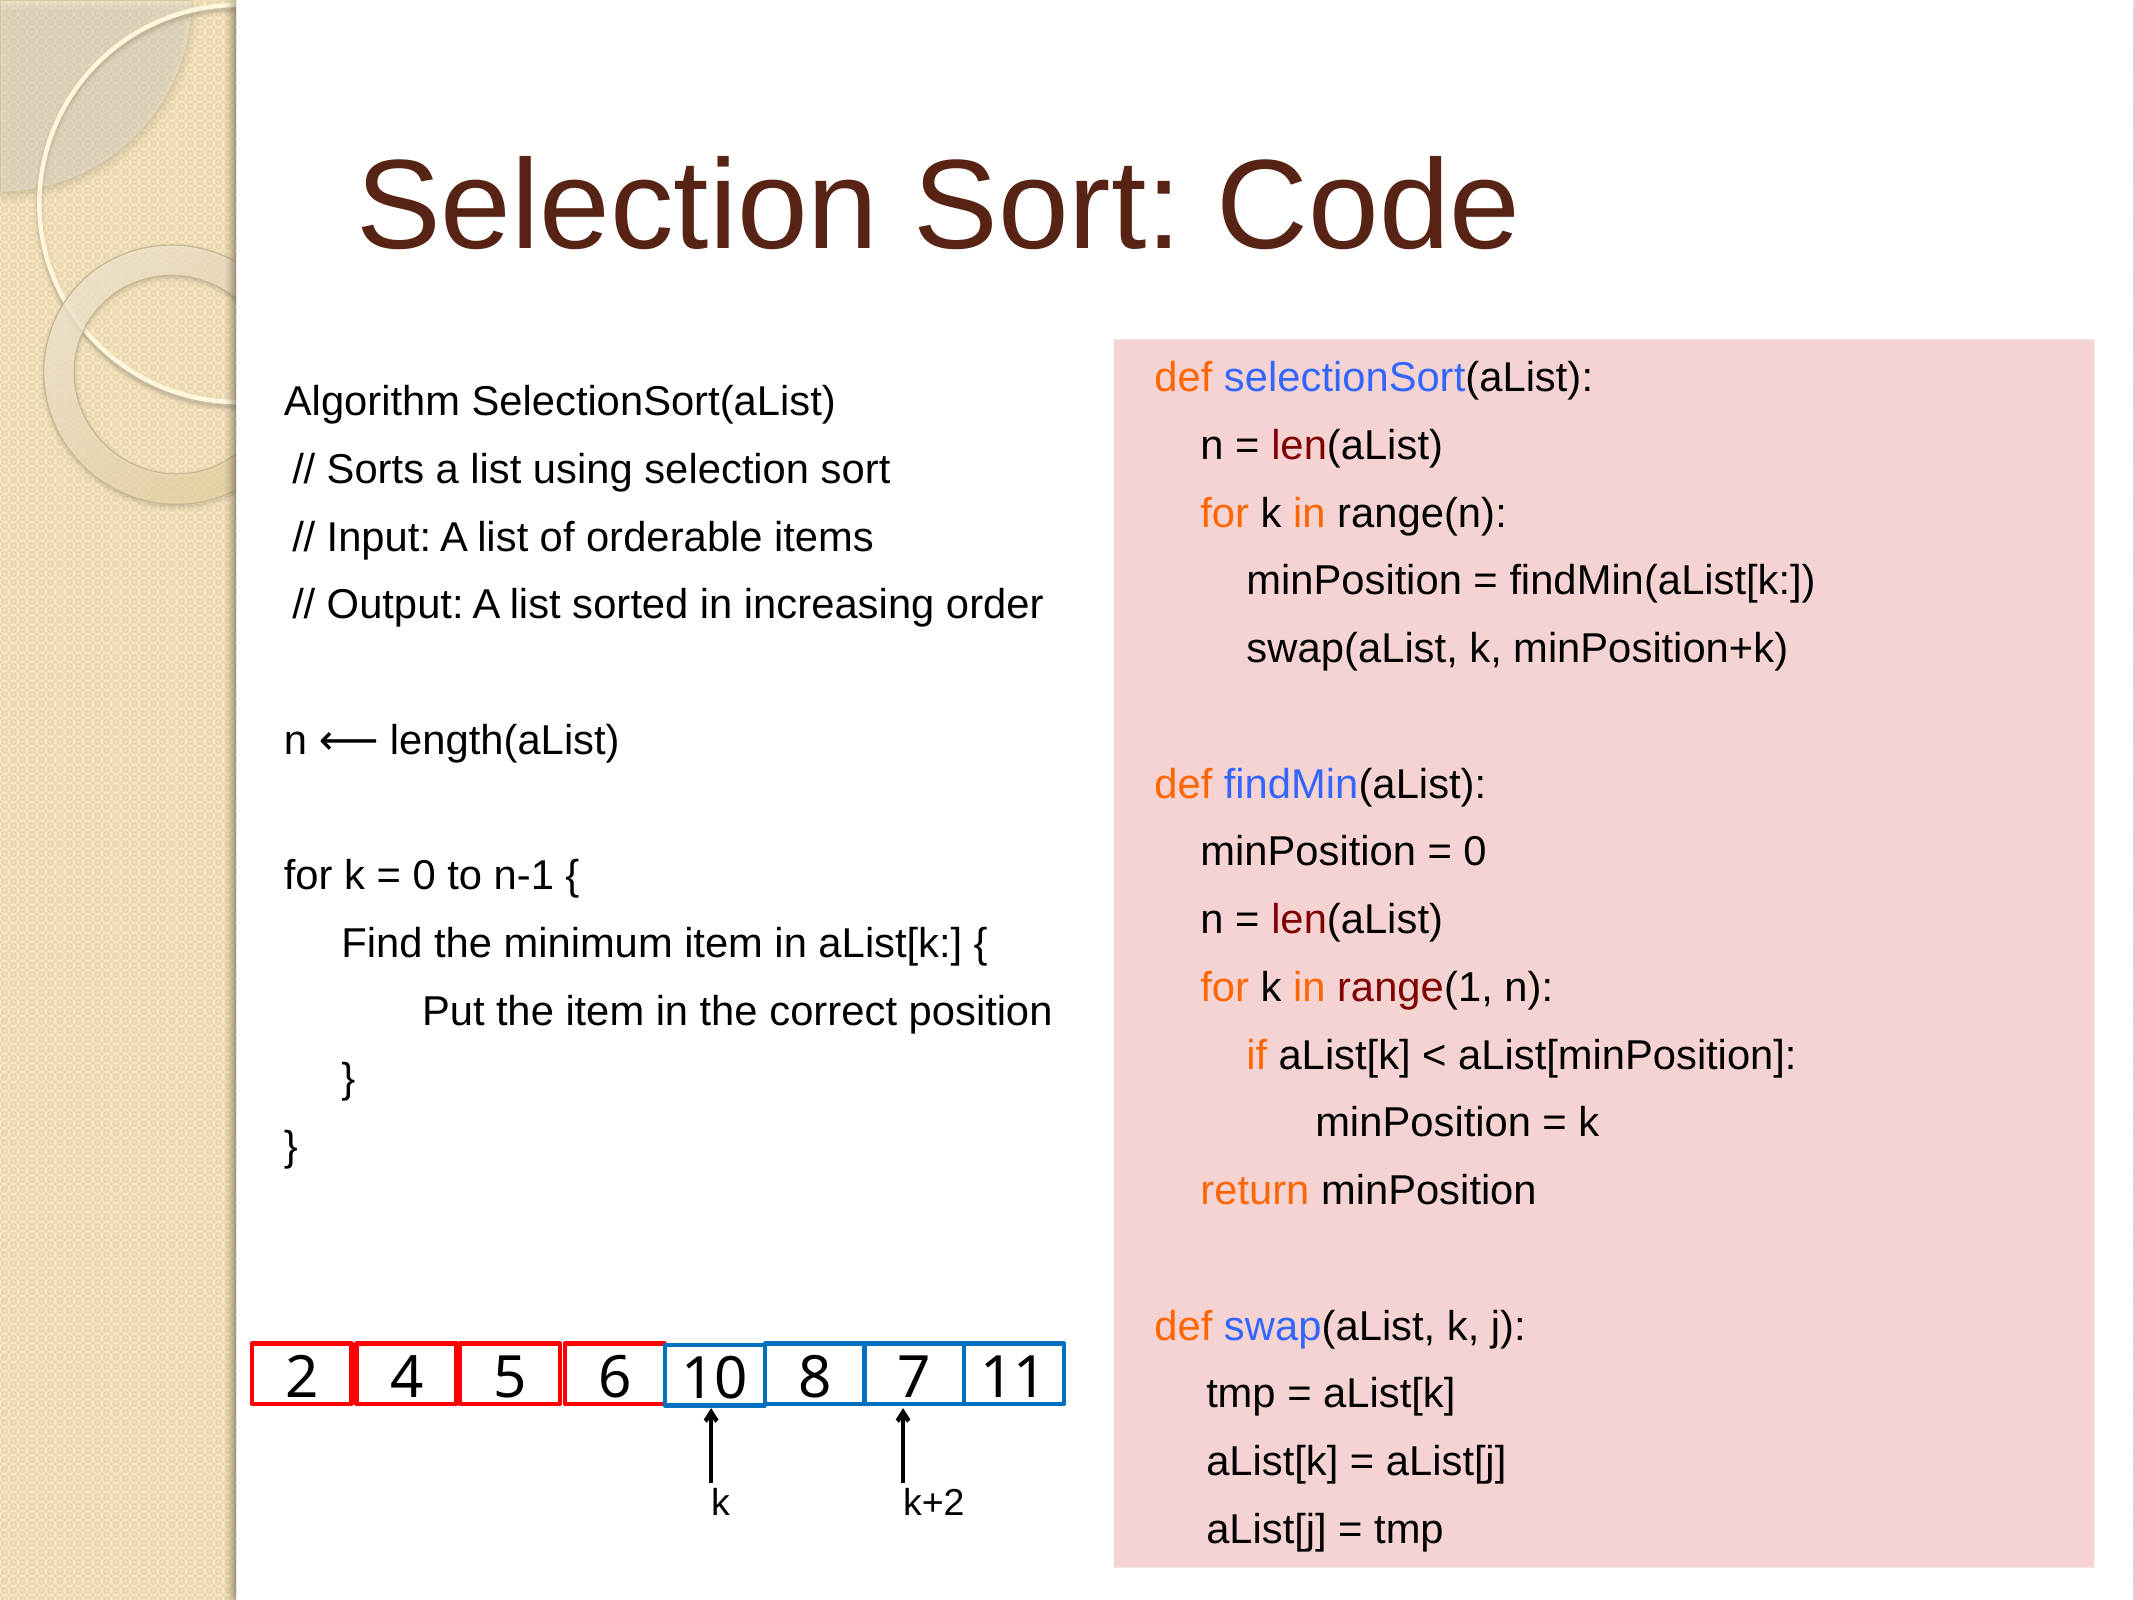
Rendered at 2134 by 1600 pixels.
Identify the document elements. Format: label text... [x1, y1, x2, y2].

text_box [887, 1407, 981, 1532]
list def selectionSort(aList): n = len(aList) for k in range(n): minPosition = findMin(aList[k:]) swap(aList, k, minPosition+k) def findMin(aList): minPosition = 0 n = len(aList) for k in range(1, n): if aList[k] < aList[minPosition]: minPosition = k return minPosition def swap(aList, k, j): tmp = aList[k] aList[k] = aList[j] aList[j] = tmp [1113, 339, 2095, 1568]
text_box 5 [459, 1341, 562, 1406]
text_box 4 [354, 1341, 459, 1406]
text_box 8 [763, 1341, 862, 1406]
text_box 2 [250, 1341, 354, 1406]
text_box 11 [962, 1341, 1066, 1406]
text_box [695, 1407, 746, 1532]
list Algorithm SelectionSort(aList) // Sorts a list using selection sort // Input: A list of orderable items // Output: A list sorted in increasing order n ⟵ length(aList) for k = 0 to n-1 { Find the minimum item in aList[k:] { Put the item in the correct position } } [243, 363, 1113, 1202]
title Selection Sort: Code [334, 64, 2085, 331]
text_box 7 [862, 1341, 962, 1406]
text_box 6 [563, 1341, 667, 1406]
text_box 10 [663, 1343, 767, 1408]
